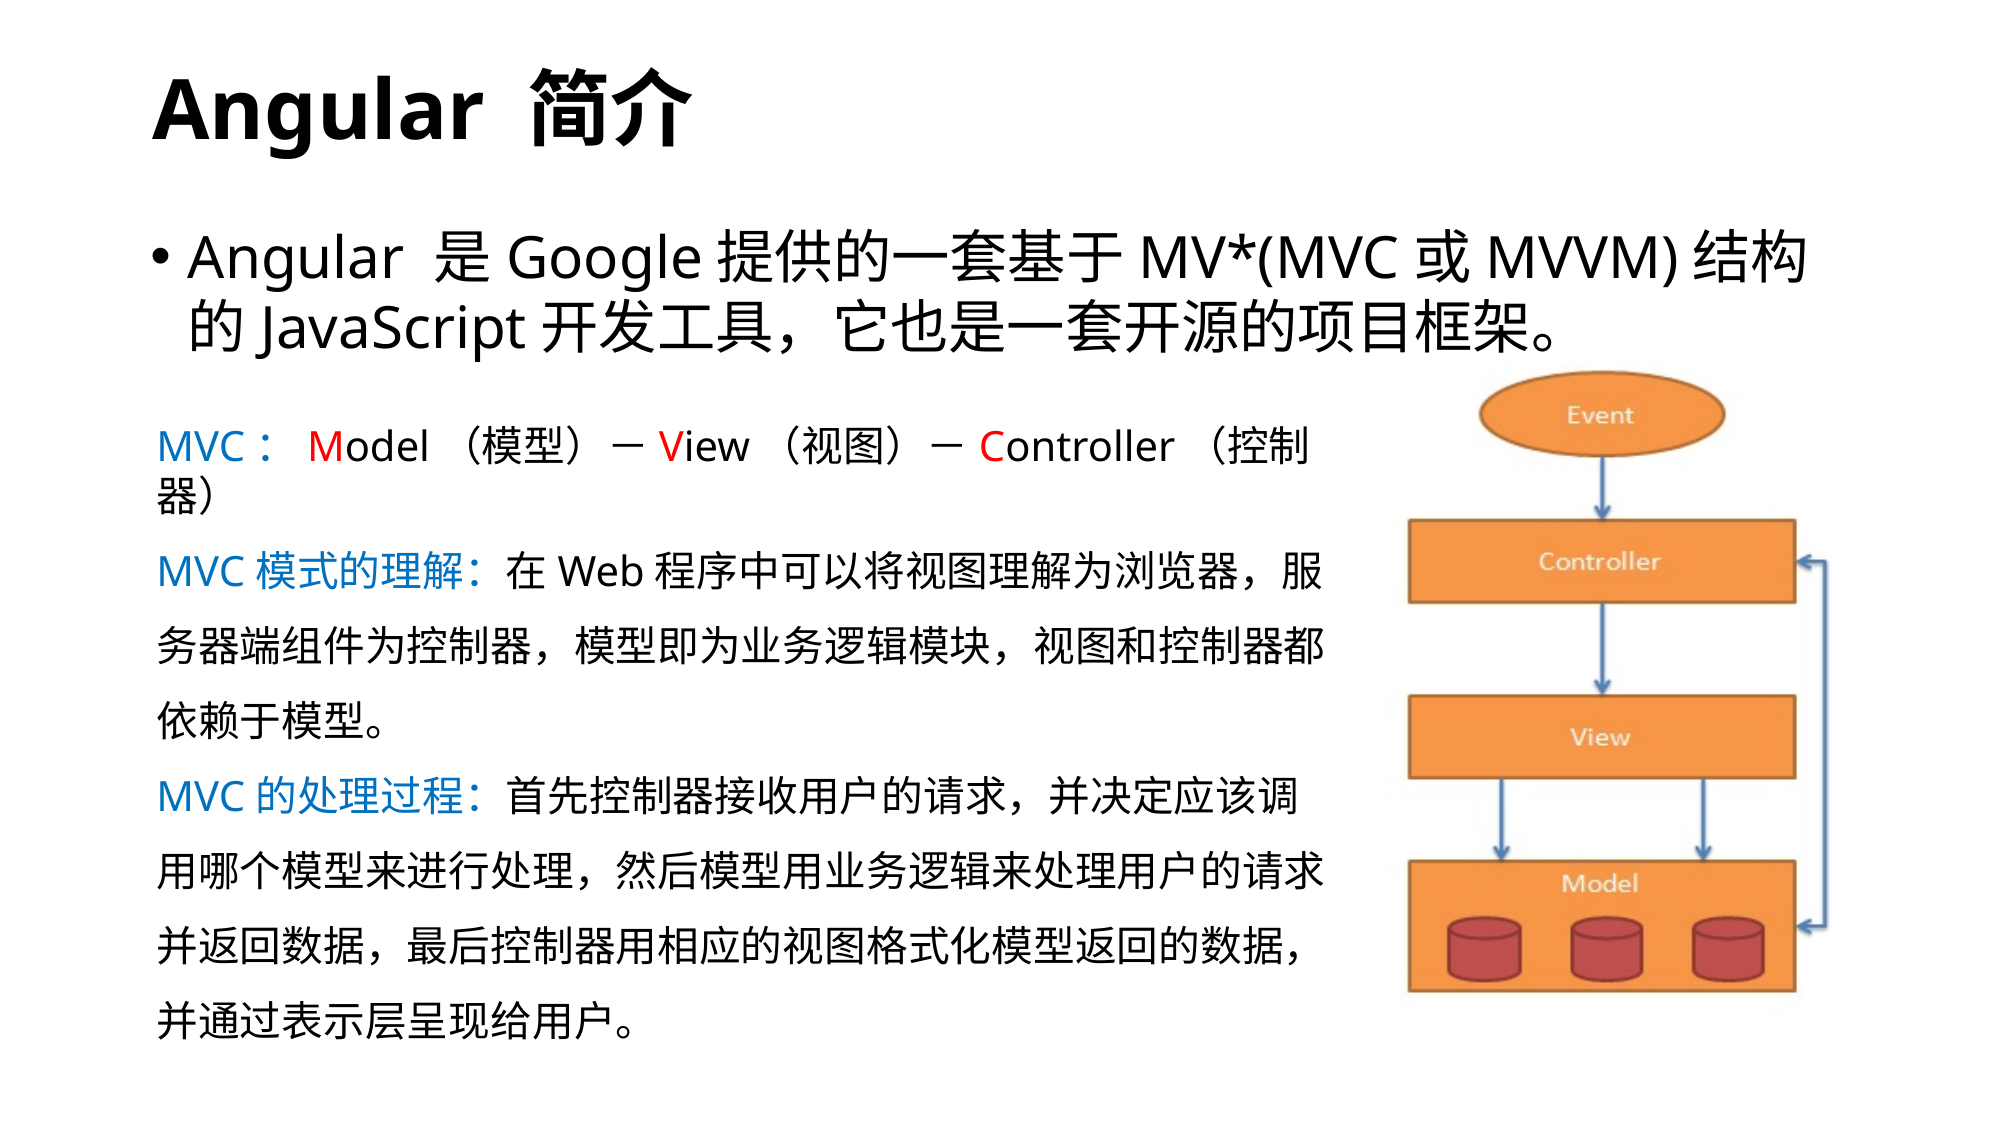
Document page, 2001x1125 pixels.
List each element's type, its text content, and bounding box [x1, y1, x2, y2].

text_box MVC：Model（模型）－View（视图）－Controller（控制器） MVC模式的理解：在Web程序中可以将视图理解为浏览器，服务器端组件为控制器，模型即为业务逻辑模块，视图和控制器都依赖于模型。 MVC的处理过程：首先控制器接收用户的请求，并决定应该调用哪个模型来进行处理，然后模型用业务逻辑来处理用户的请求并返回数据，最后控制器用相应的视图格式化模型返回的数据，并通过表示层呈现给用户。 [141, 411, 1344, 1052]
picture [1384, 364, 1840, 1015]
title Angular 简介 [137, 3, 1863, 222]
list Angular 是Google提供的一套基于MV*(MVC或MVVM)结构的JavaScript开发工具，它也是一套开源的项目框架。 [135, 213, 1861, 927]
